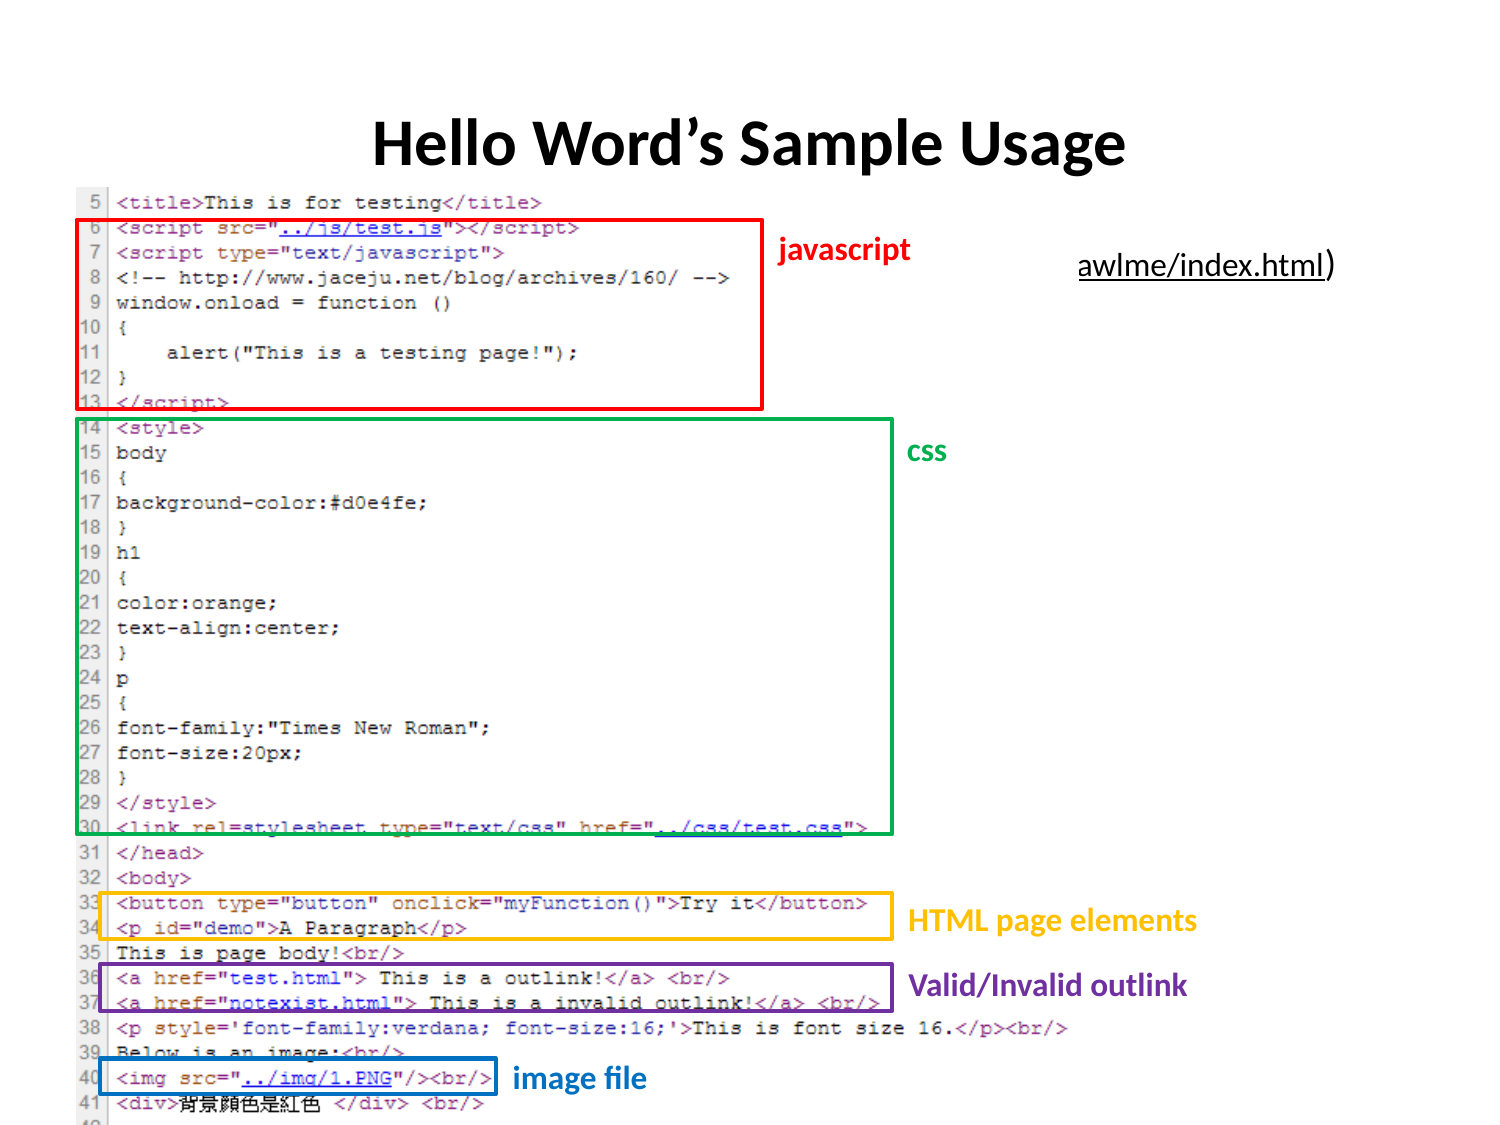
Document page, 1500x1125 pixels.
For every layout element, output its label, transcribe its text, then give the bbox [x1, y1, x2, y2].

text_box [100, 890, 1215, 947]
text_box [100, 955, 1205, 1012]
title Hello Word’s Sample Usage [75, 45, 1425, 231]
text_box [100, 1048, 664, 1105]
list We need a testing page for sample code: (http://localhost/FF/crawlme/index.html) [1082, 231, 1500, 1094]
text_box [76, 219, 928, 410]
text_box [76, 418, 964, 835]
picture [76, 187, 1079, 1125]
